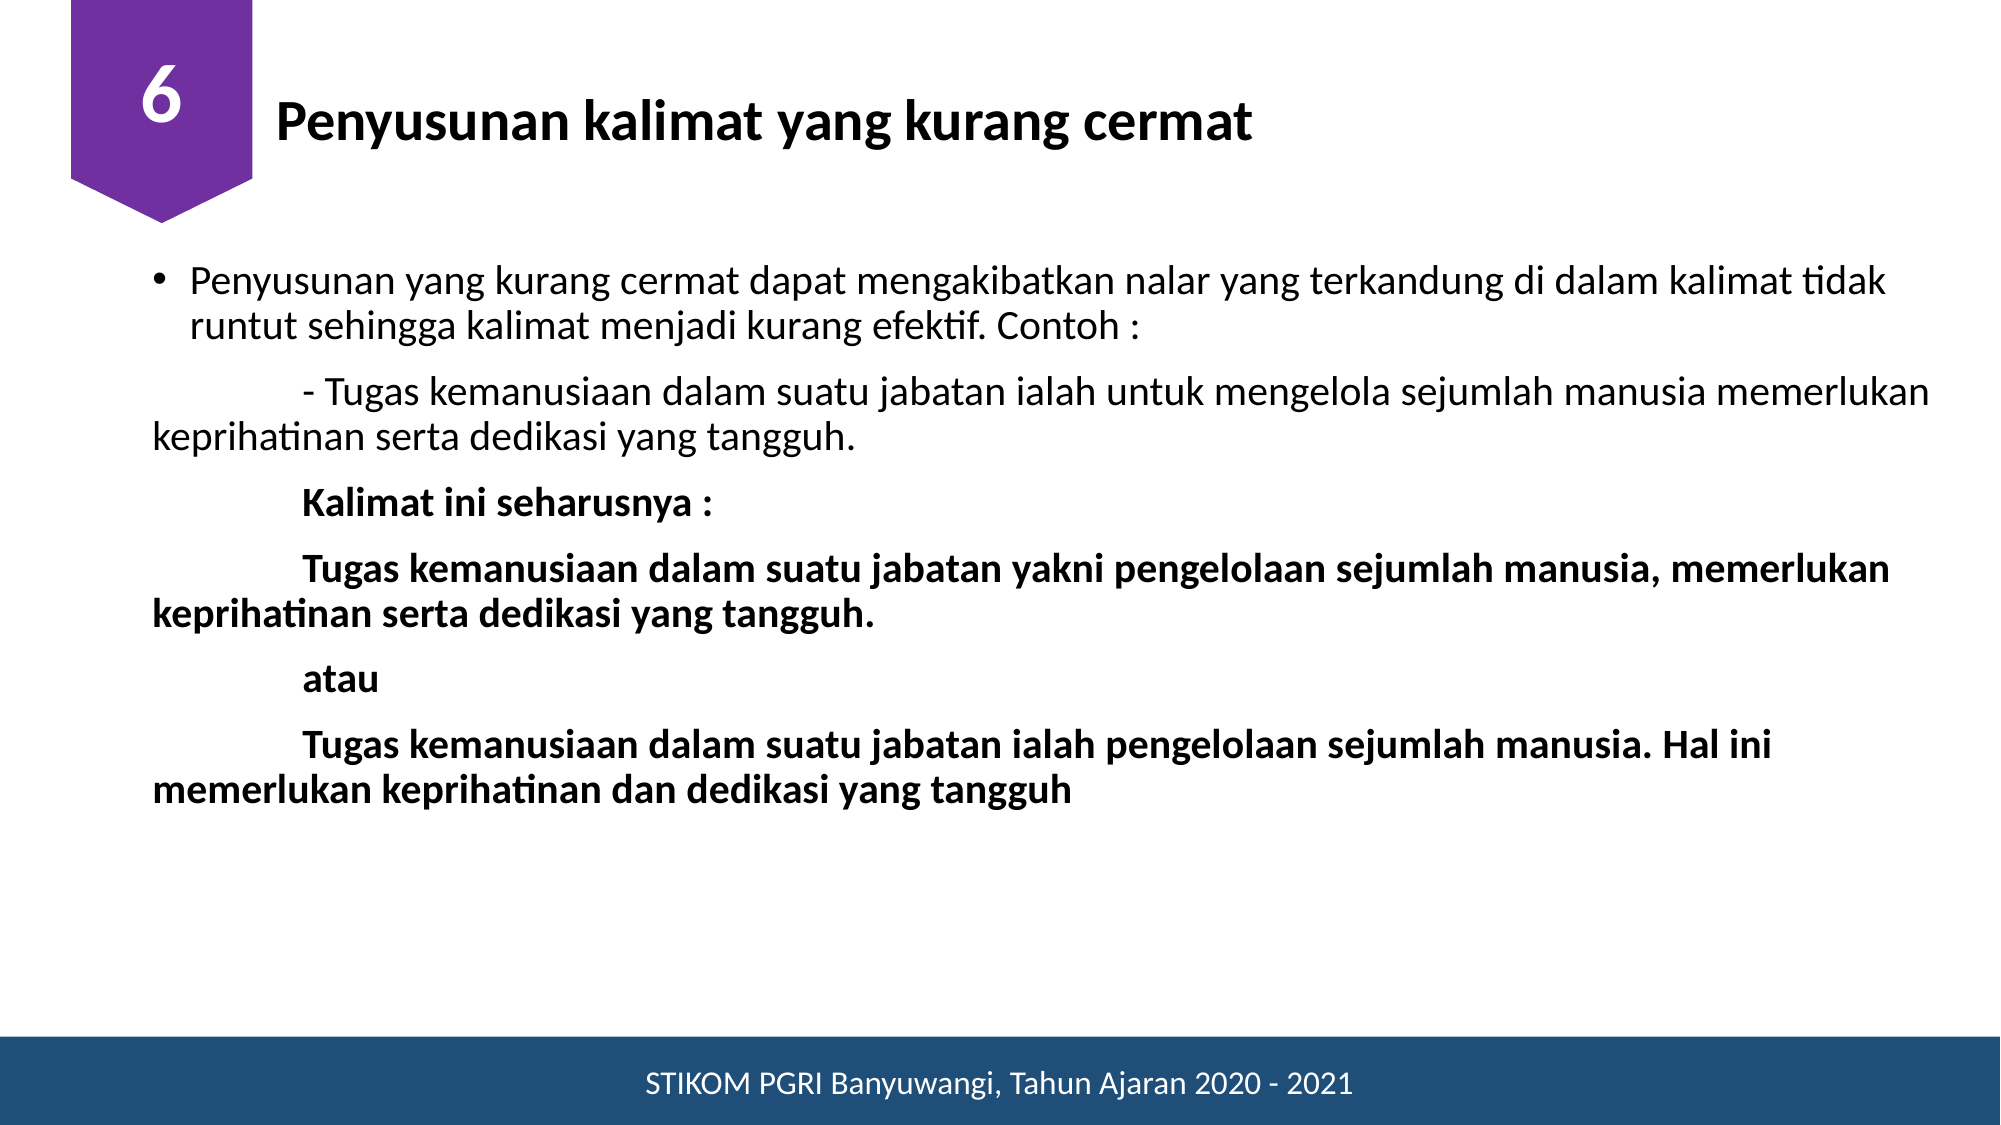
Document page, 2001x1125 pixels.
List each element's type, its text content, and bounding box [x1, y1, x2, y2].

list Penyusunan yang kurang cermat dapat mengakibatkan nalar yang terkandung di dalam kalimat tidak runtut sehingga kalimat menjadi kurang efektif. Contoh : - Tugas kemanusiaan dalam suatu jabatan ialah untuk mengelola sejumlah manusia memerlukan keprihatinan serta dedikasi yang tangguh. Kalimat ini seharusnya : Tugas kemanusiaan dalam suatu jabatan yakni pengelolaan sejumlah manusia, memerlukan keprihatinan serta dedikasi yang tangguh. atau Tugas kemanusiaan dalam suatu jabatan ialah pengelolaan sejumlah manusia. Hal ini memerlukan keprihatinan dan dedikasi yang tangguh [137, 250, 1986, 1009]
text_box 6 [70, 0, 254, 225]
title Penyusunan kalimat yang kurang cermat [261, 12, 1986, 231]
text_box STIKOM PGRI Banyuwangi, Tahun Ajaran 2020 - 2021 [0, 1036, 2000, 1125]
